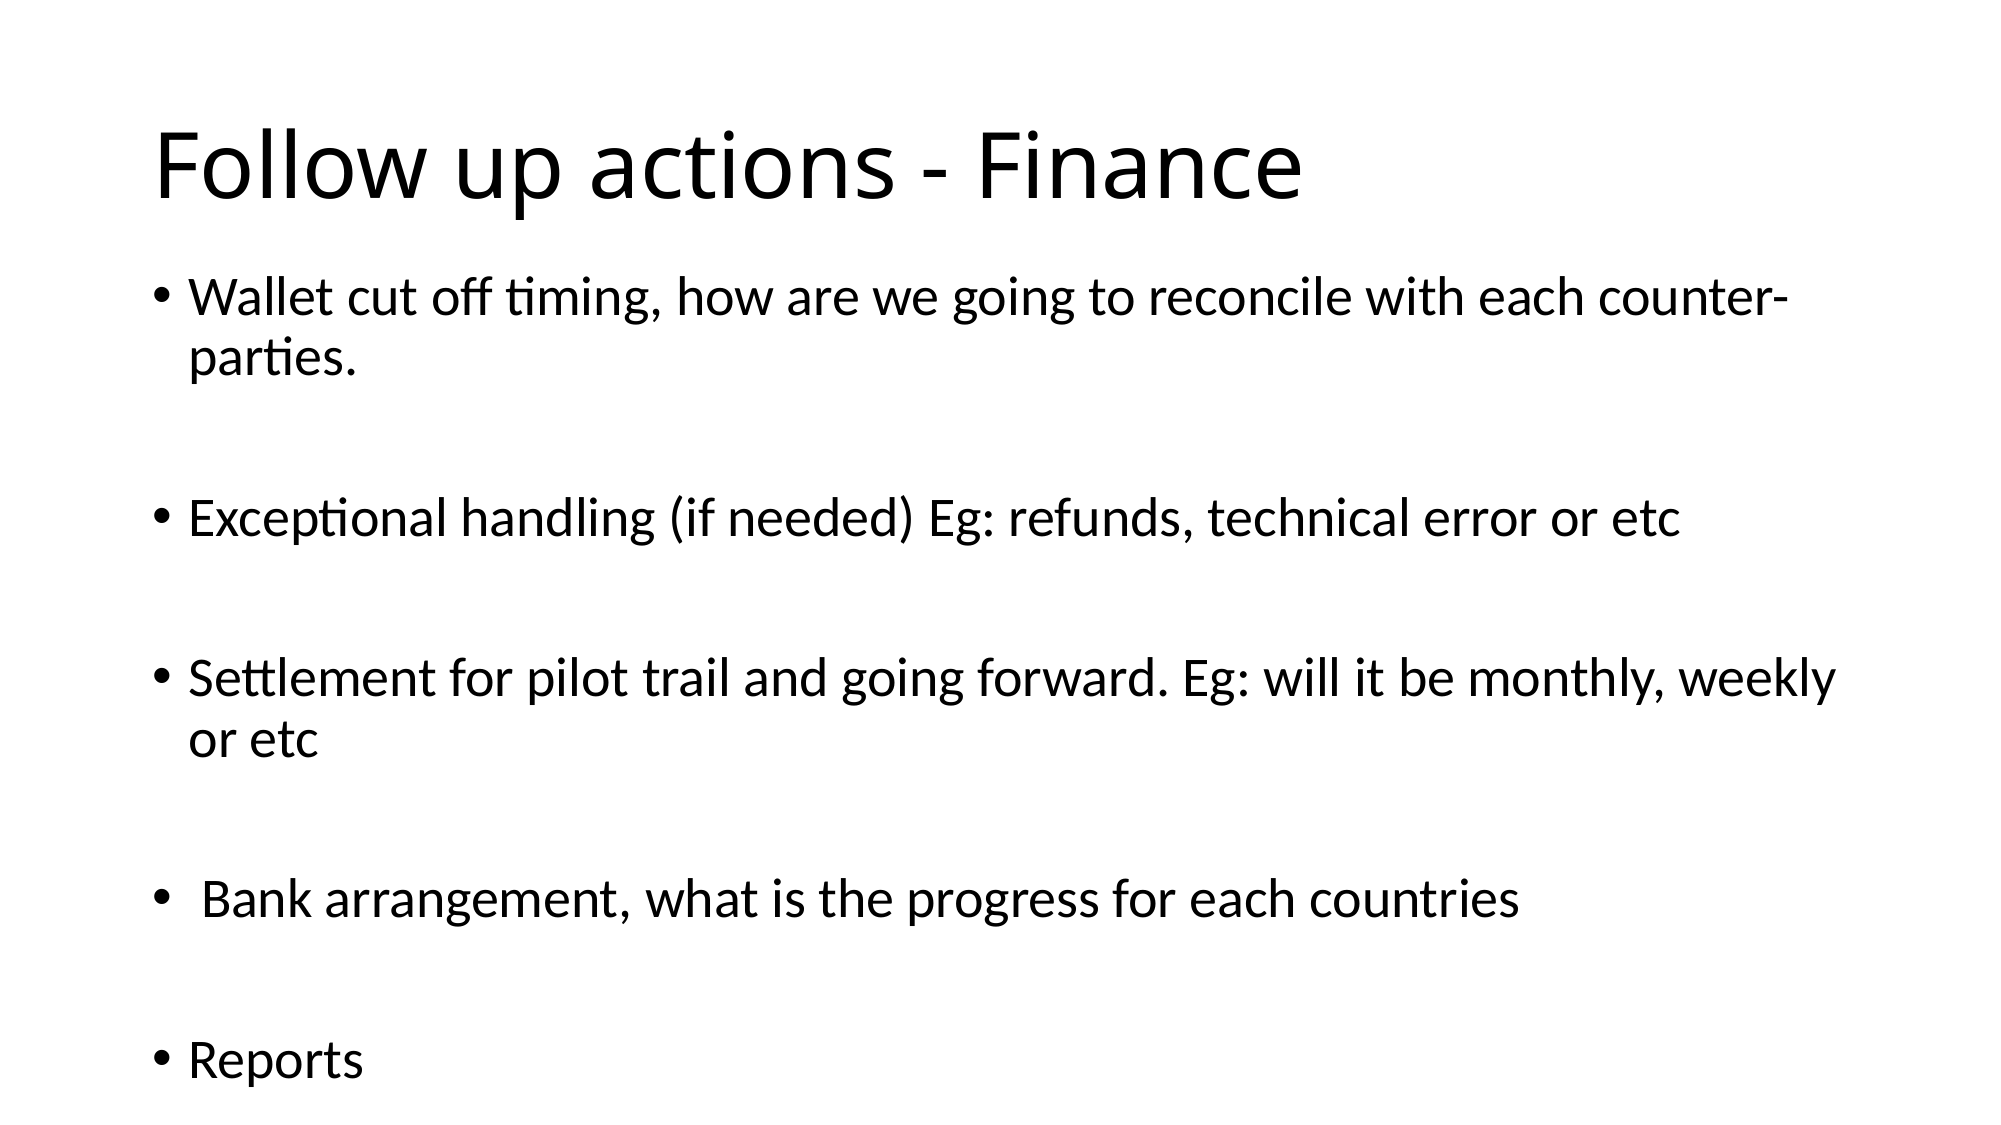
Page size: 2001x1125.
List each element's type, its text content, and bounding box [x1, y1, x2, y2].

title Follow up actions - Finance [137, 59, 1863, 259]
list Wallet cut off timing, how are we going to reconcile with each counter-parties. Exceptional handling (if needed) Eg: refunds, technical error or etc Settlement for pilot trail and going forward. Eg: will it be monthly, weekly or etc Bank arrangement, what is the progress for each countries Reports [137, 259, 1863, 1105]
